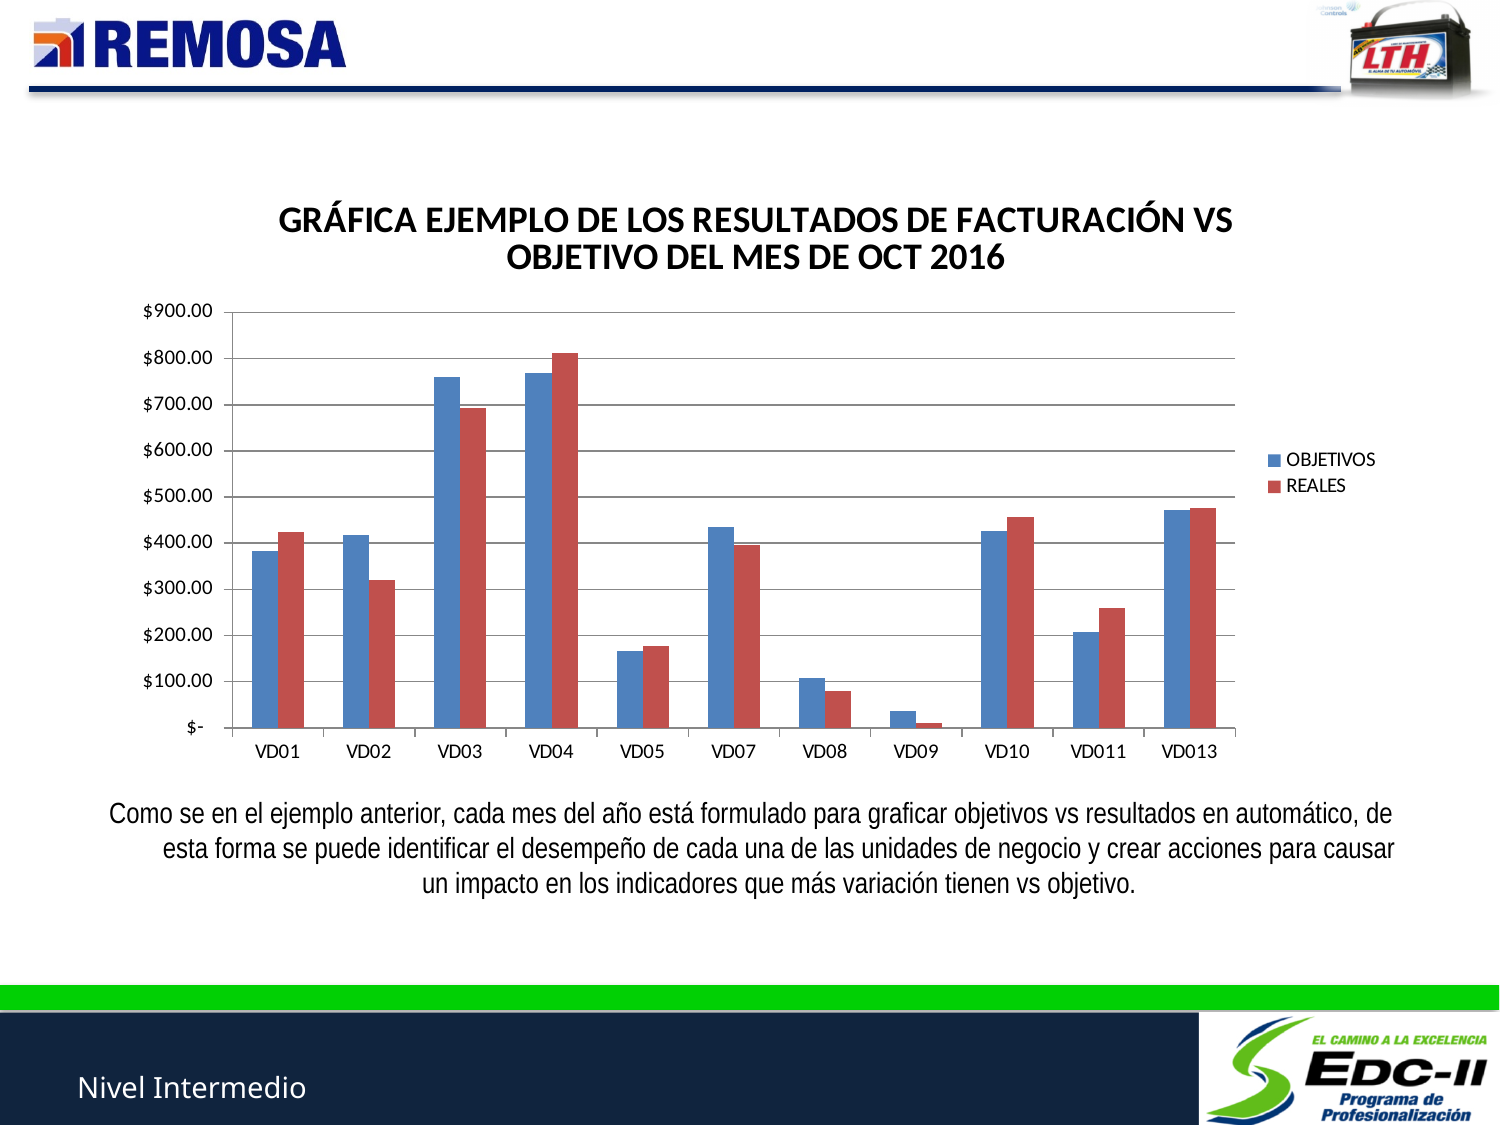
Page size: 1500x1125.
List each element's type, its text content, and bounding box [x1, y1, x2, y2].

chart [111, 172, 1400, 776]
picture [1335, 23, 1479, 78]
picture [1198, 1012, 1500, 1125]
picture [29, 7, 349, 79]
list Como se en el ejemplo anterior, cada mes del año está formulado para graficar objetivos vs resultados en automático, de esta forma se puede identificar el desempeño de cada una de las unidades de negocio y crear acciones para causar un impacto en los indicadores que más variación tienen vs objetivo. [76, 786, 1427, 976]
